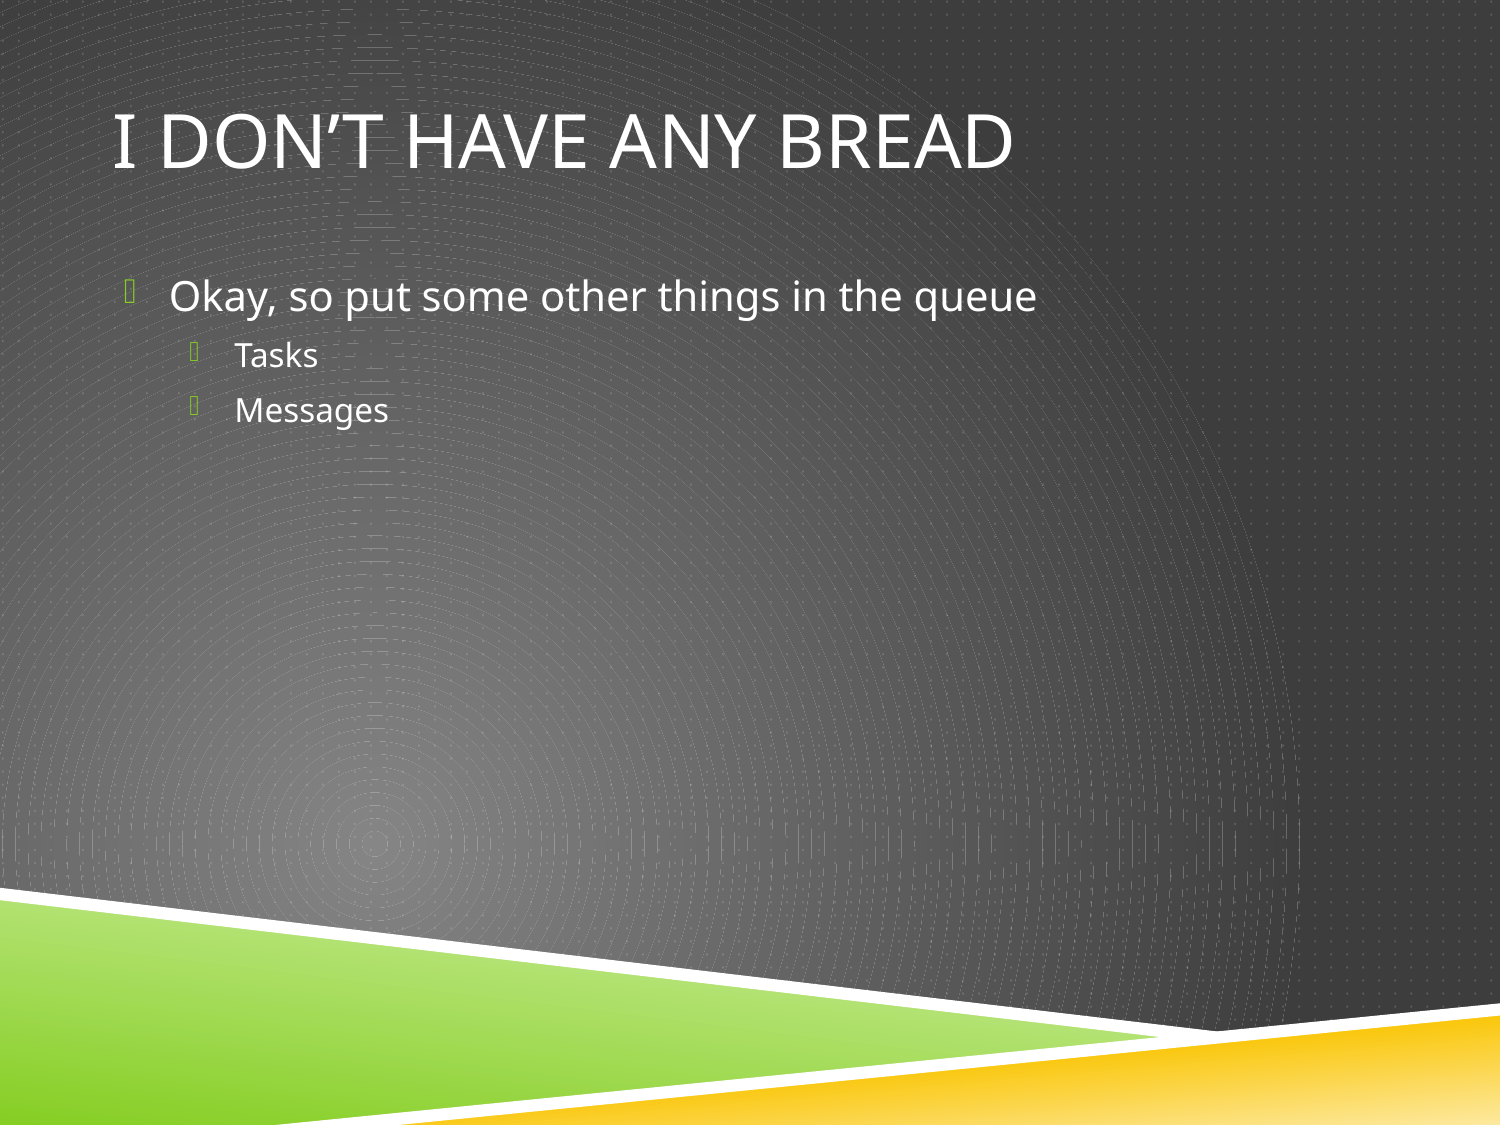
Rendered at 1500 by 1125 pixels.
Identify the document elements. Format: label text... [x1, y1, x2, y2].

list Okay, so put some other things in the queue Tasks Messages [112, 262, 1388, 875]
title I don’t have any bread [112, 45, 1388, 233]
